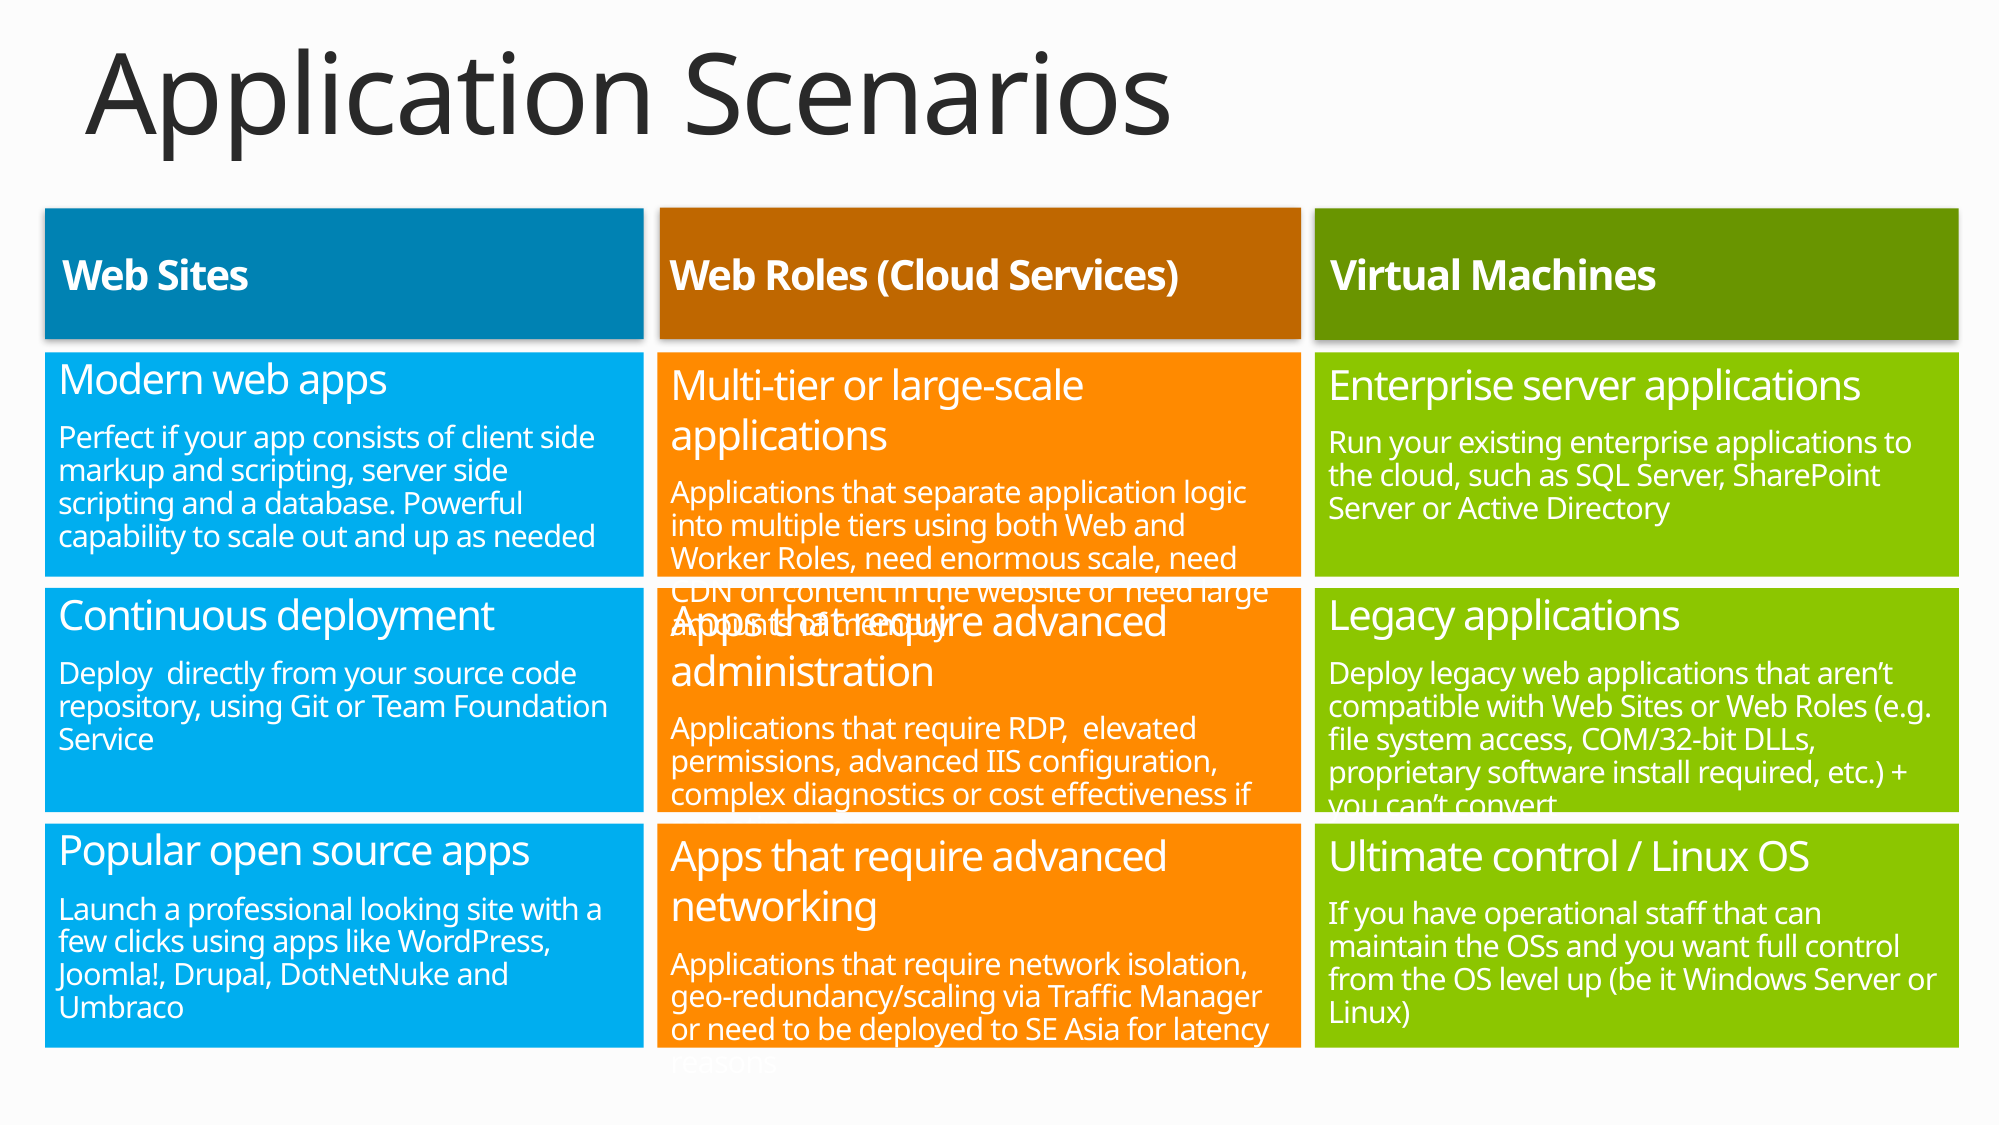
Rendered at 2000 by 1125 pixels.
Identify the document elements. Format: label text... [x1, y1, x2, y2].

text_box Legacy applications Deploy legacy web applications that aren’t compatible with Web Sites or Web Roles (e.g. file system access, COM/32-bit DLLs, proprietary software install required, etc.) + you can’t convert [1314, 588, 1959, 813]
text_box Modern web apps Perfect if your app consists of client side markup and scripting, server side scripting and a database. Powerful capability to scale out and up as needed [45, 352, 644, 577]
text_box Enterprise server applications Run your existing enterprise applications to the cloud, such as SQL Server, SharePoint Server or Active Directory [1314, 352, 1959, 577]
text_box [652, 207, 1312, 340]
text_box Multi-tier or large-scale applications Applications that separate application logic into multiple tiers using both Web and Worker Roles, need enormous scale, need CDN on content in the website or need large amounts of memory [657, 352, 1302, 577]
text_box Popular open source apps Launch a professional looking site with a few clicks using apps like WordPress, Joomla!, Drupal, DotNetNuke and Umbraco [45, 823, 644, 1048]
text_box Apps that require advanced networking Applications that require network isolation, geo-redundancy/scaling via Traffic Manager or need to be deployed to SE Asia for latency reasons [657, 823, 1302, 1048]
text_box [44, 208, 644, 340]
text_box Continuous deployment Deploy directly from your source code repository, using Git or Team Foundation Service [45, 587, 644, 813]
text_box Ultimate control / Linux OS If you have operational staff that can maintain the OSs and you want full control from the OS level up (be it Windows Server or Linux) [1314, 823, 1959, 1048]
text_box Apps that require advanced administration Applications that require RDP, elevated permissions, advanced IIS configuration, complex diagnostics or cost effectiveness if sometimes-on [657, 588, 1302, 813]
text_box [1313, 208, 1969, 341]
title Application Scenarios [85, 37, 1914, 161]
